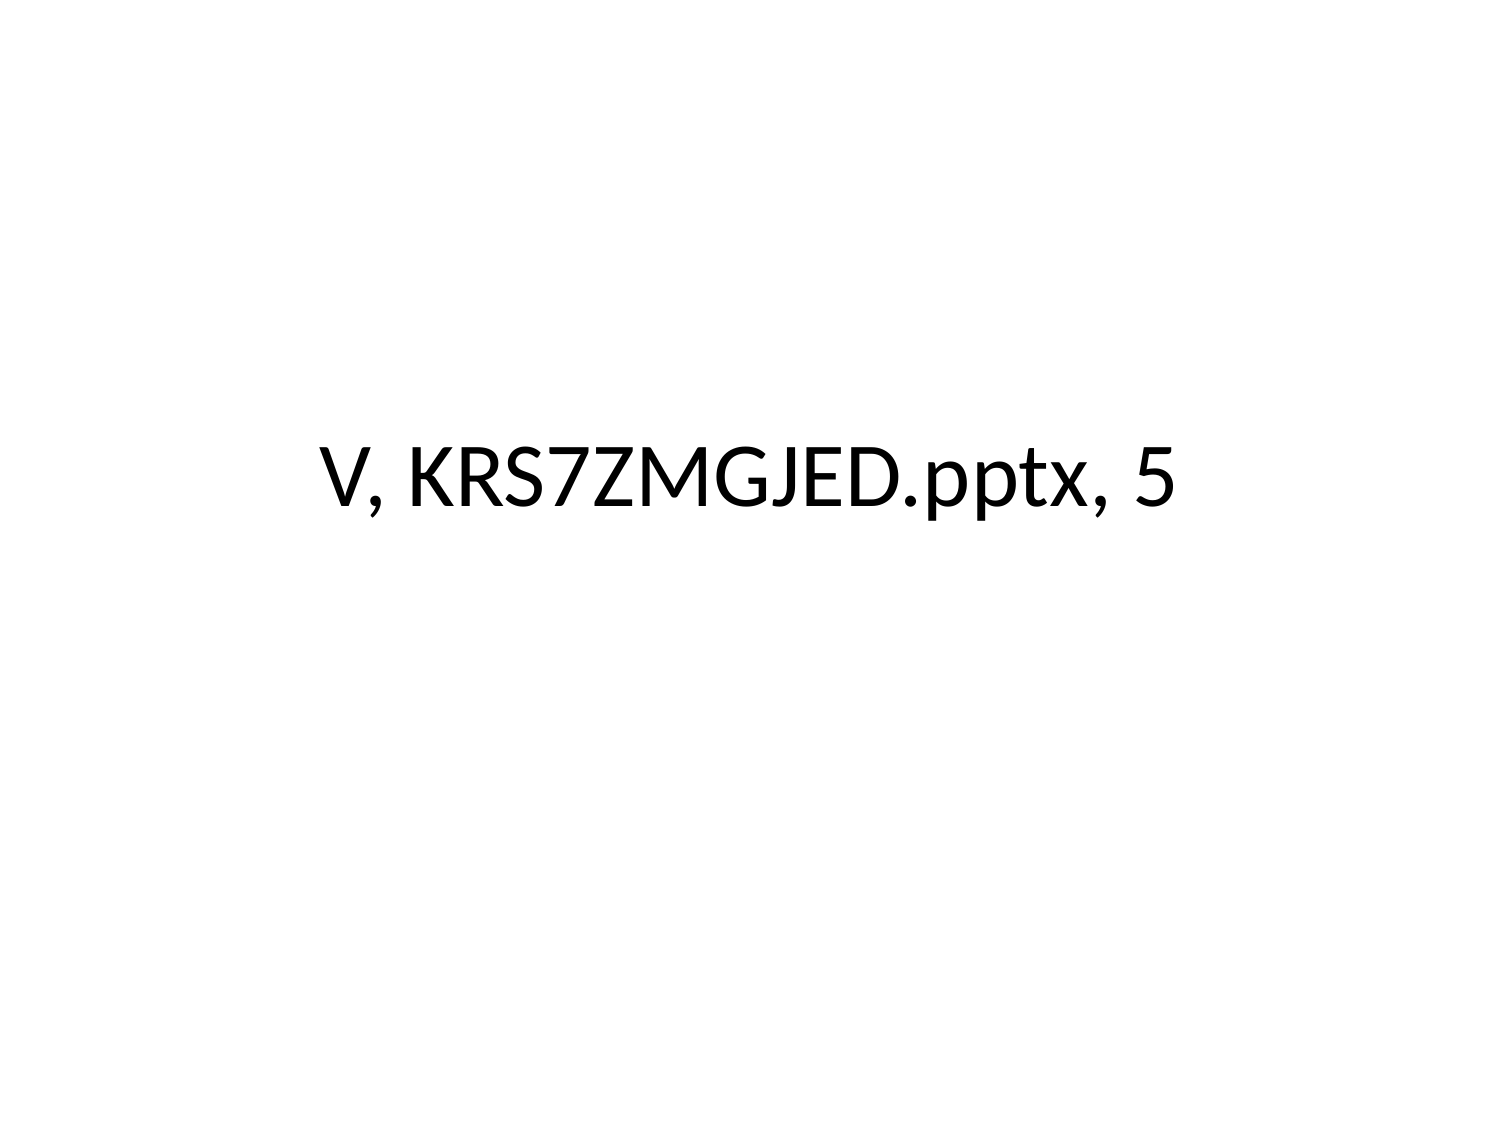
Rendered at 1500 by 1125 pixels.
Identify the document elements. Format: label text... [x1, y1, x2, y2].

title V, KRS7ZMGJED.pptx, 5 [112, 349, 1388, 591]
